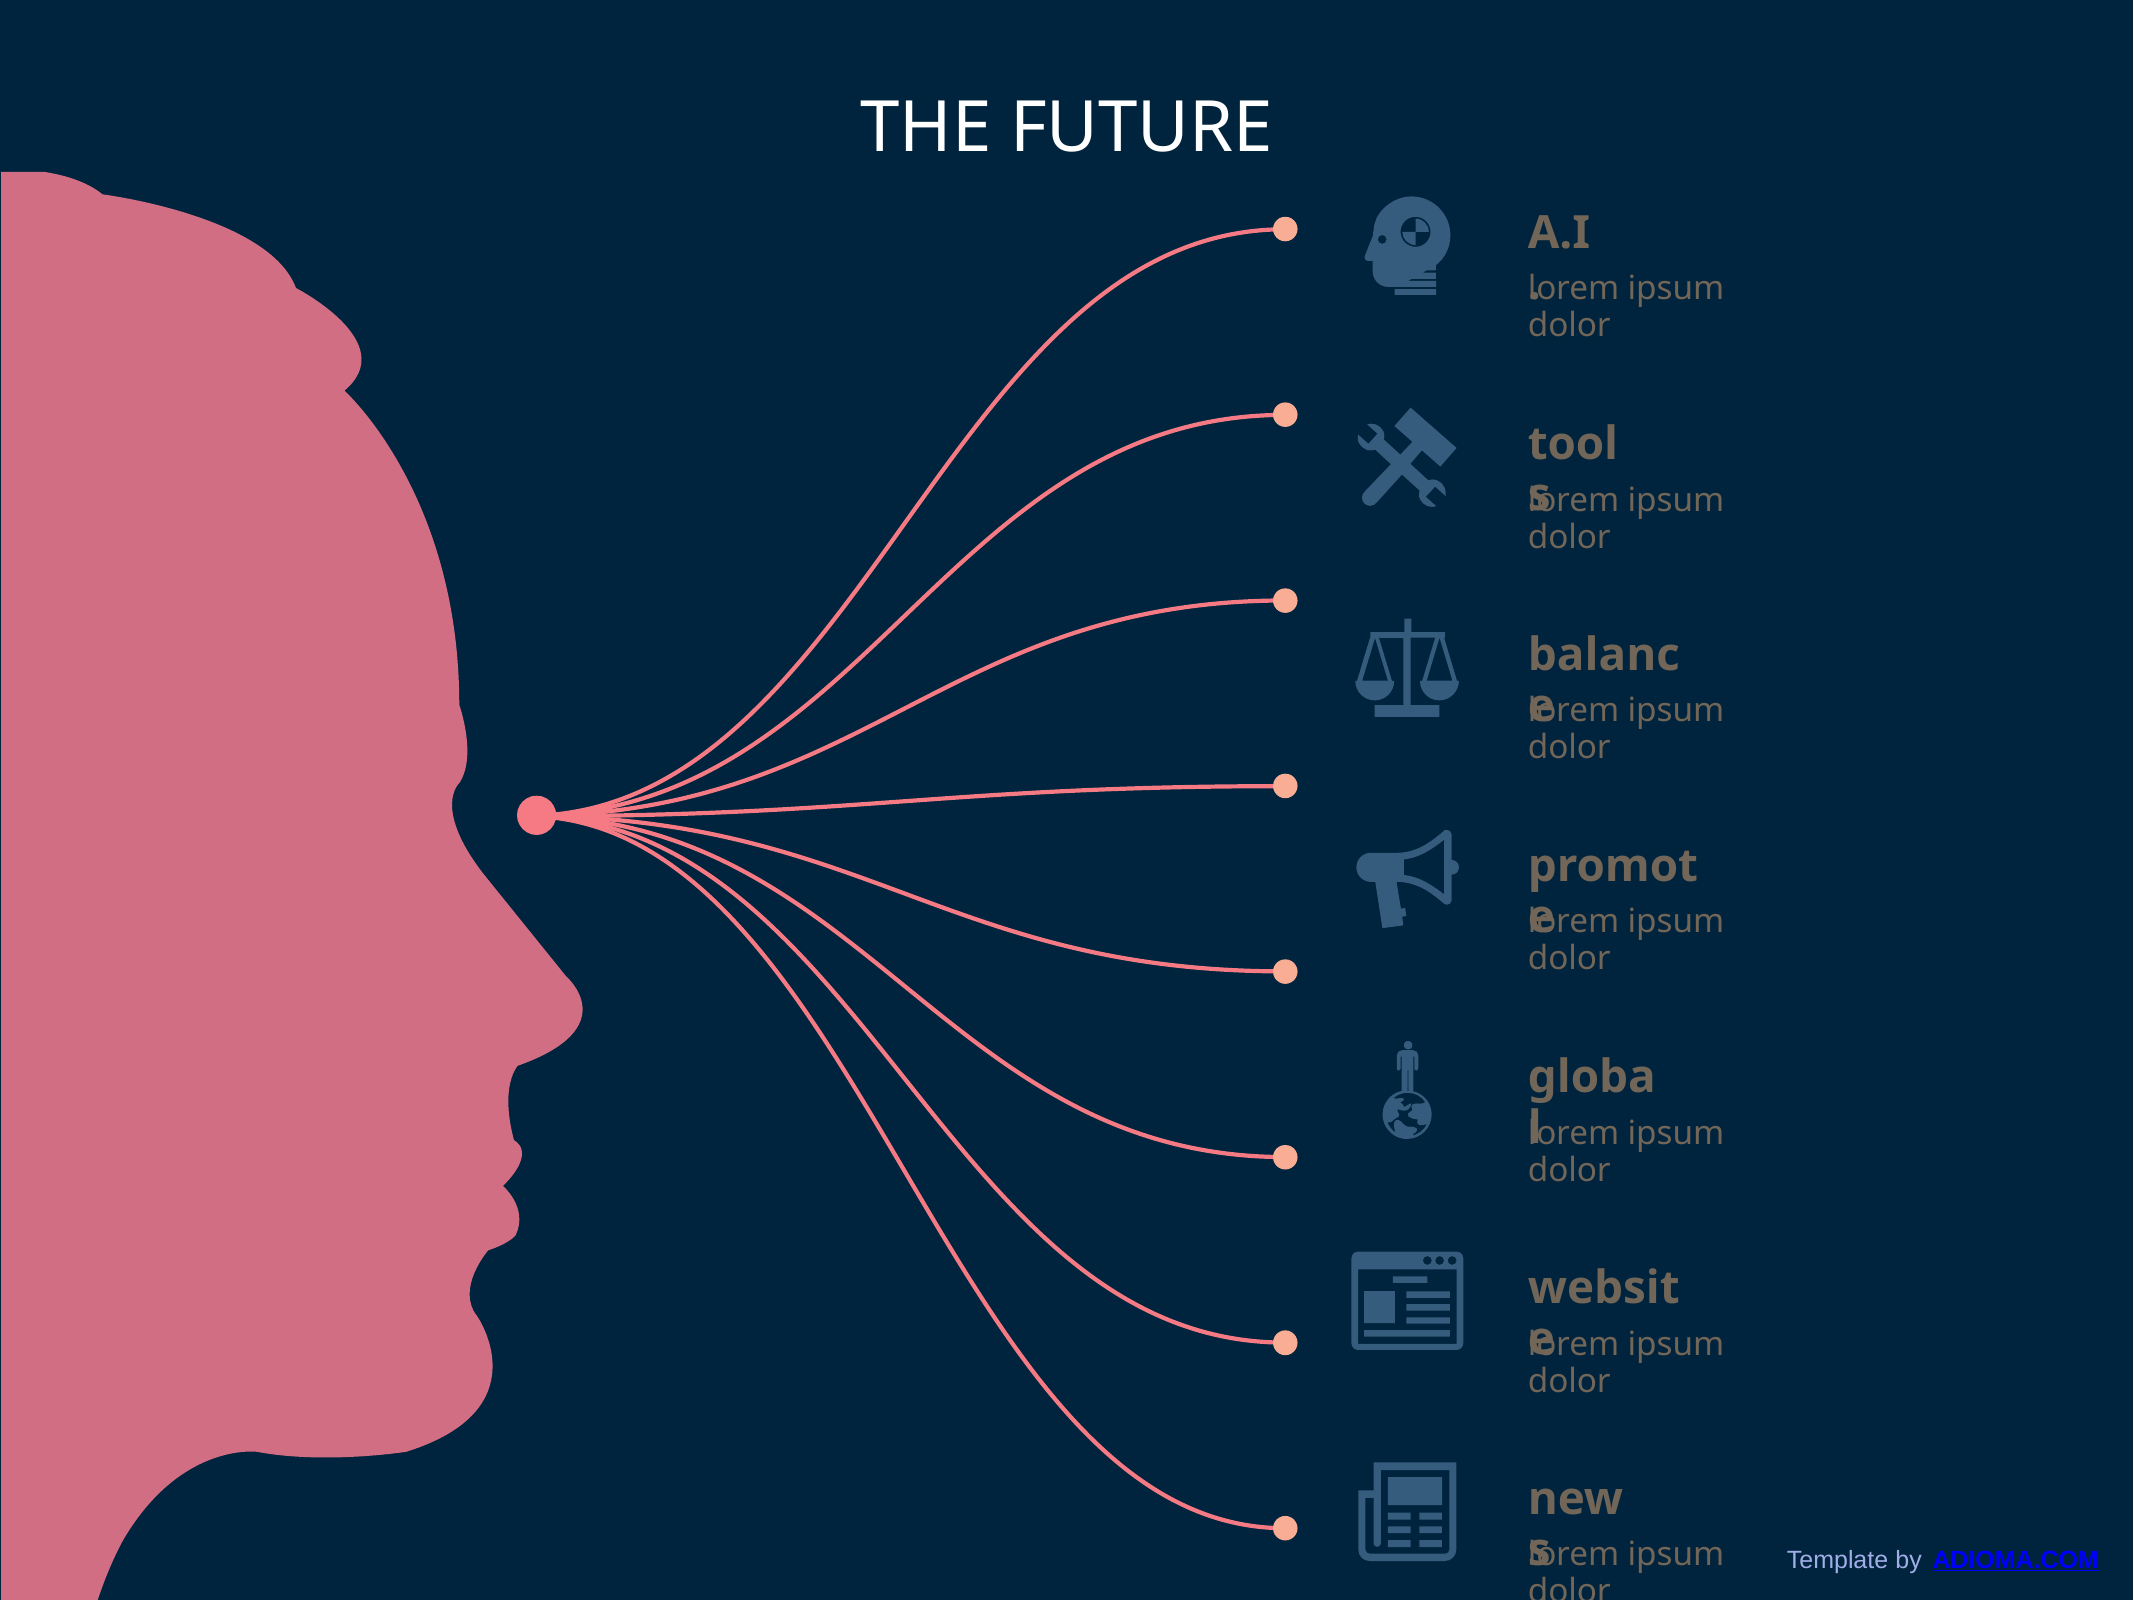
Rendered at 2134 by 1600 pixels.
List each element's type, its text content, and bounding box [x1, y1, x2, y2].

text_box THE FUTURE [856, 76, 1278, 166]
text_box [0, 171, 1789, 1600]
